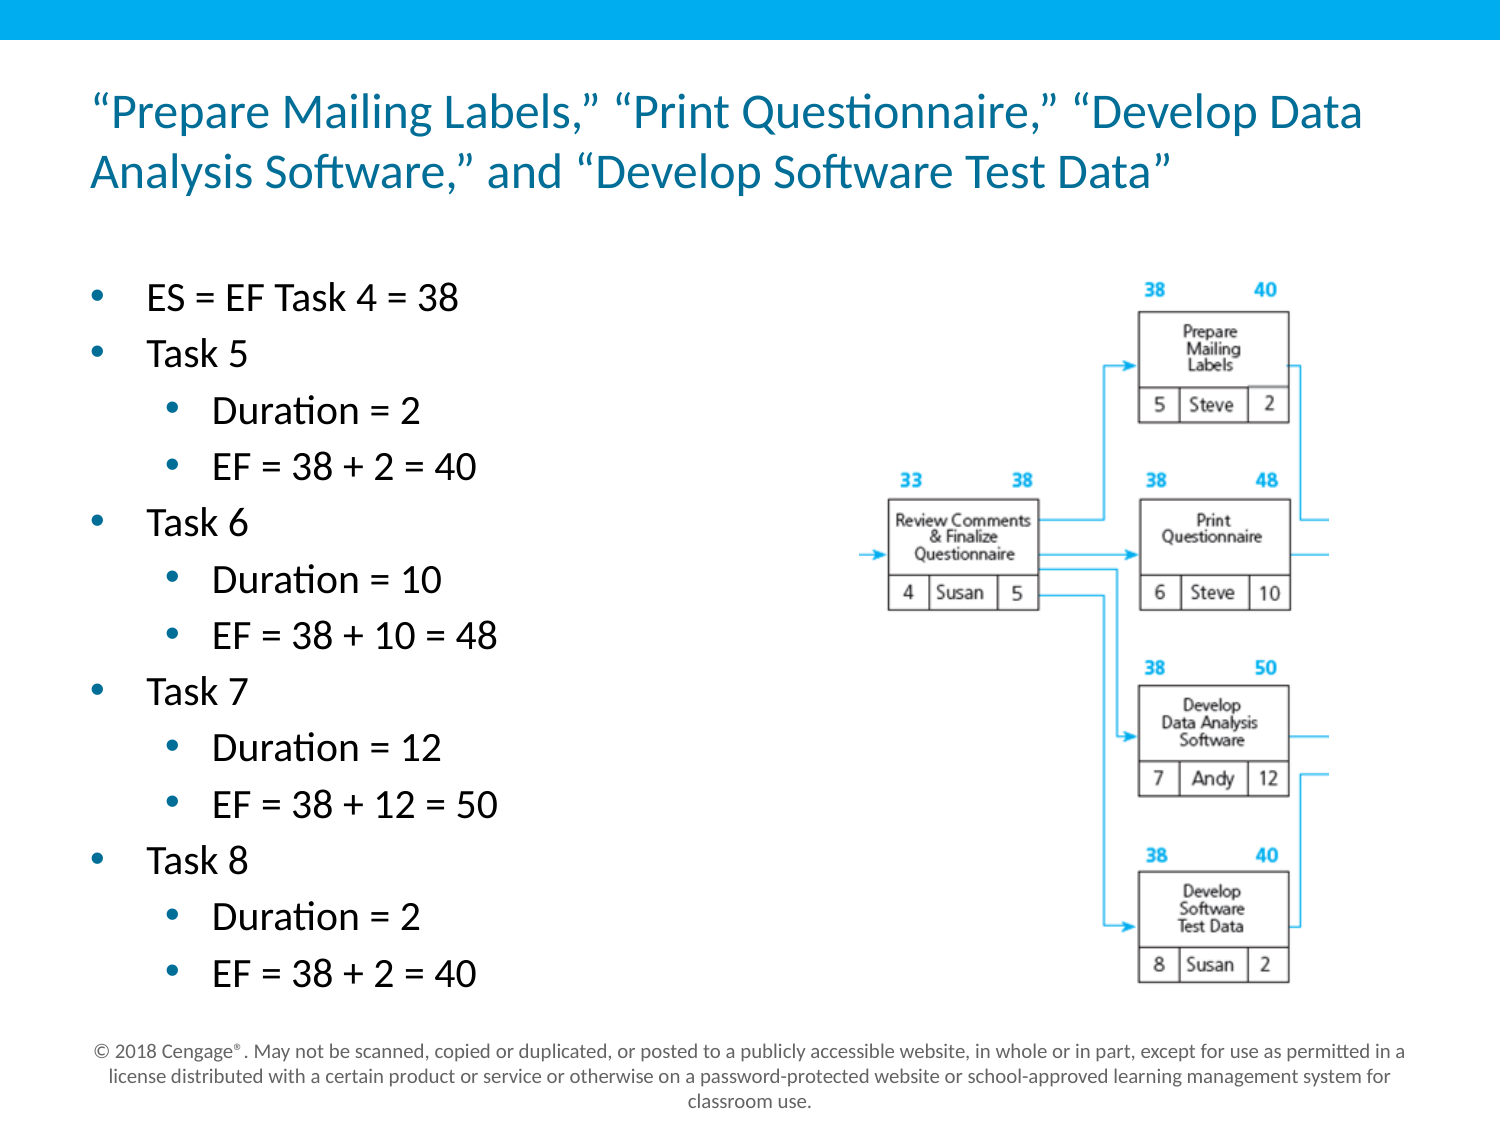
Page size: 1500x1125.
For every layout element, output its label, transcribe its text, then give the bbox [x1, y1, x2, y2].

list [858, 262, 1329, 1006]
title “Prepare Mailing Labels,” “Print Questionnaire,” “Develop Data Analysis Software,” and “Develop Software Test Data” [75, 45, 1425, 233]
list ES = EF Task 4 = 38 Task 5 Duration = 2 EF = 38 + 2 = 40 Task 6 Duration = 10 EF = 38 + 10 = 48 Task 7 Duration = 12 EF = 38 + 12 = 50 Task 8 Duration = 2 EF = 38 + 2 = 40 [75, 262, 738, 1005]
